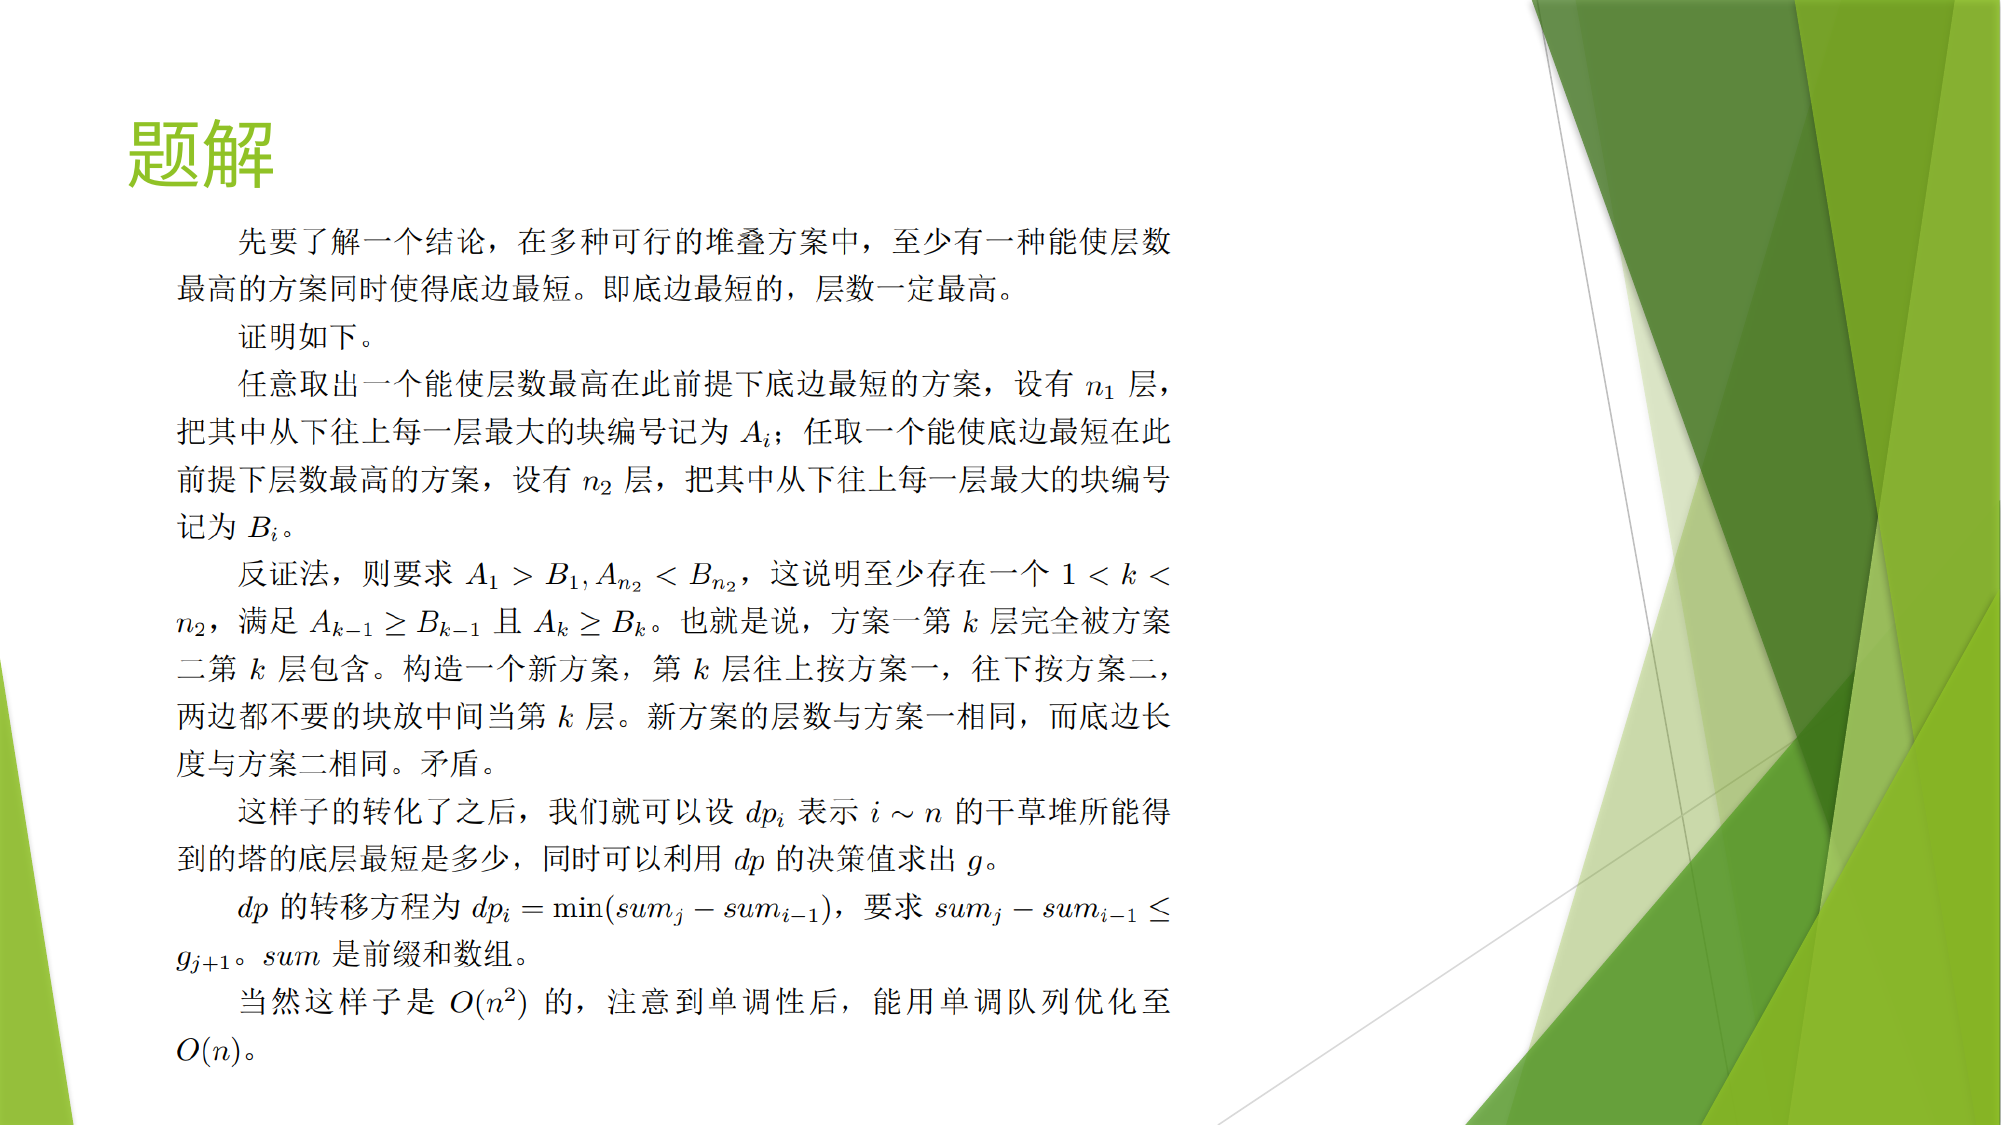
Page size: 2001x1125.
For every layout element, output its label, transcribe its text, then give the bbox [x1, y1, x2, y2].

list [162, 216, 1187, 1079]
title 题解 [111, 99, 1522, 317]
